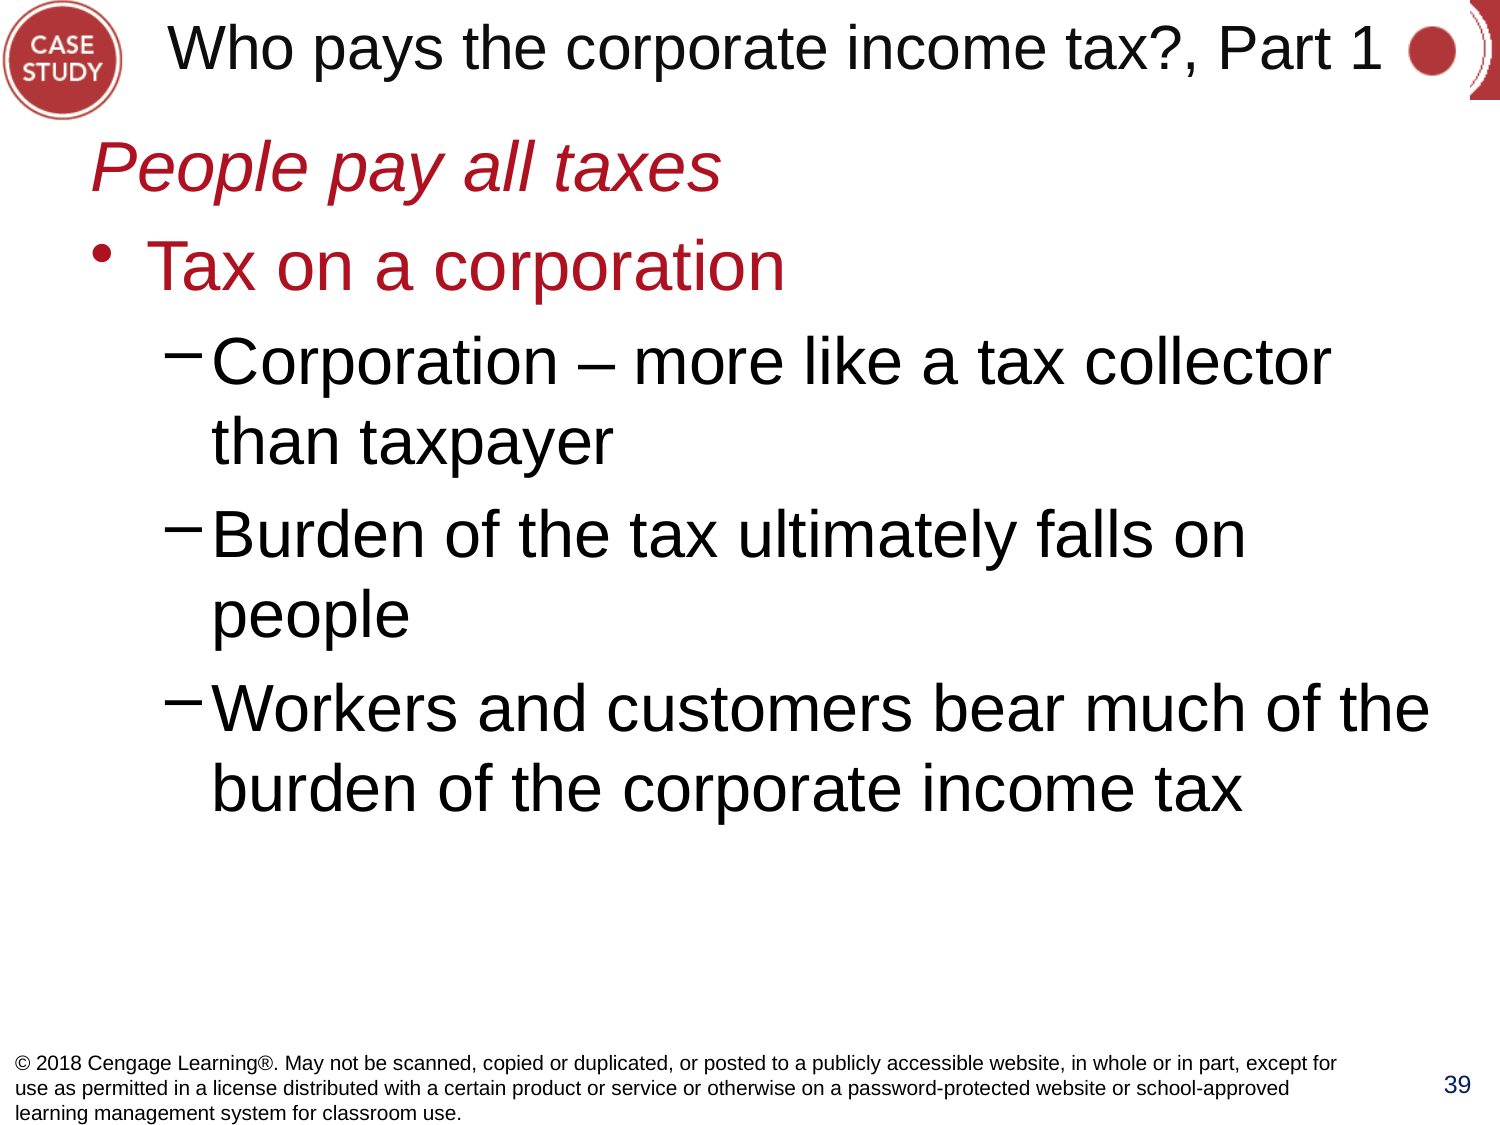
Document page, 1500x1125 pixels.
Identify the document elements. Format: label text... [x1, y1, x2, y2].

slide_number 39 [1415, 1060, 1500, 1125]
picture [1470, 0, 1500, 100]
picture [0, 0, 130, 124]
footer © 2018 Cengage Learning®. May not be scanned, copied or duplicated, or posted to a publicly accessible website, in whole or in part, except for use as permitted in a license distributed with a certain product or service or otherwise on a password-protected website or school-approved learning management system for classroom use. [0, 1050, 1375, 1125]
list People pay all taxes Tax on a corporation Corporation – more like a tax collector than taxpayer Burden of the tax ultimately falls on people Workers and customers bear much of the burden of the corporate income tax [75, 112, 1463, 850]
title Who pays the corporate income tax?, Part 1 [83, 0, 1470, 97]
